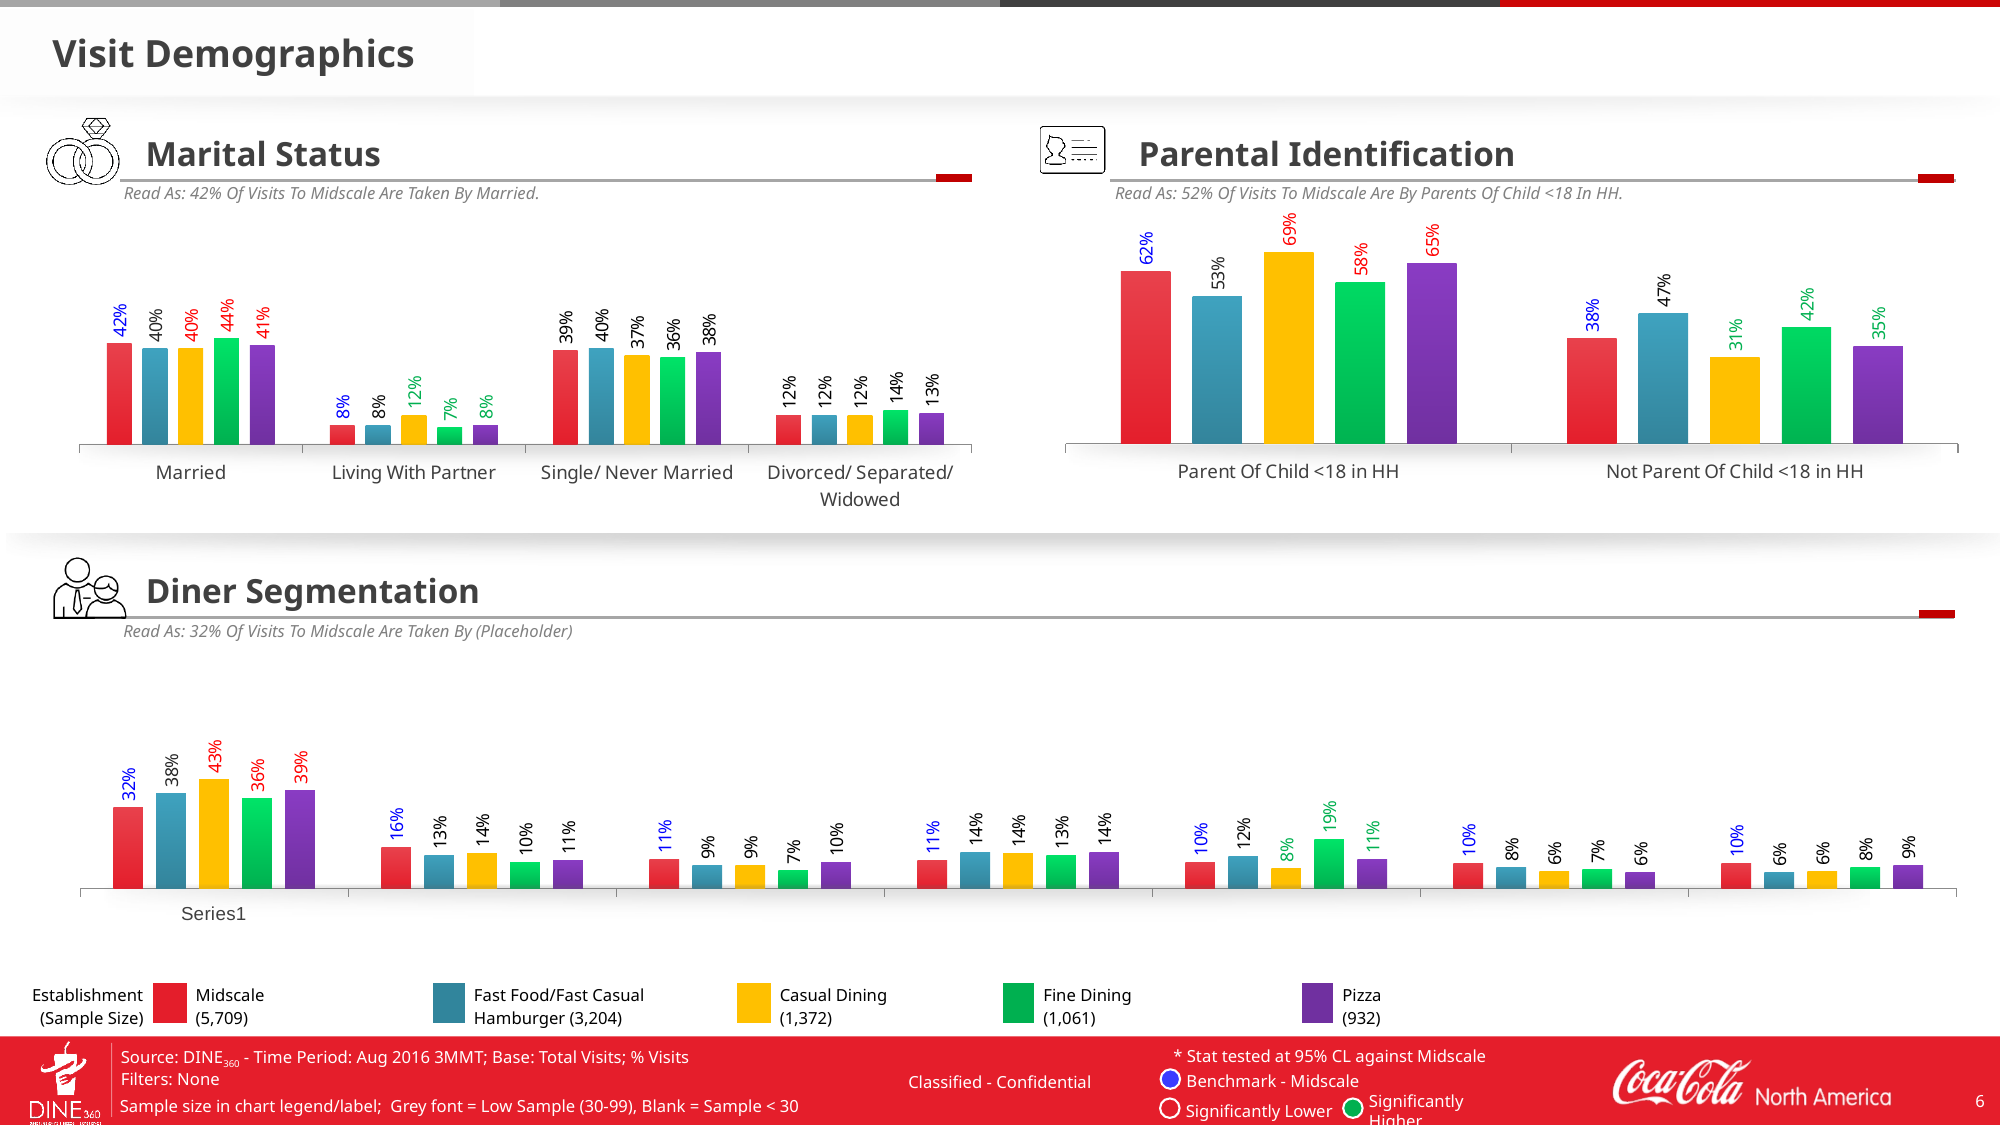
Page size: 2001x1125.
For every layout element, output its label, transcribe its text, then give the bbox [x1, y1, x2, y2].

picture [77, 443, 960, 478]
picture [21, 1034, 105, 1125]
chart [35, 648, 1957, 959]
text_box [0, 8, 475, 95]
chart [73, 210, 1990, 518]
text_box Read As: 32% Of Visits To Midscale Are Taken By (Placeholder) [108, 618, 960, 648]
text_box Marital Status [130, 134, 983, 180]
picture [103, 884, 1870, 926]
text_box Parental Identification [1123, 134, 1971, 180]
text_box Read As: 42% Of Visits To Midscale Are Taken By Married. [108, 181, 960, 211]
text_box Read As: 32% Of Visits To Midscale Are Taken By (Placeholder) [128, 613, 960, 617]
text_box Read As: 42% Of Visits To Midscale Are Taken By Married. [120, 175, 960, 180]
picture [0, 95, 2000, 185]
picture [6, 533, 2000, 626]
text_box Visit Demographics [27, 22, 451, 83]
text_box Diner Segmentation [131, 571, 994, 617]
slide_number 6 [1937, 1081, 2000, 1113]
text_box Read As: 52% Of Visits To Midscale Are By Parents Of Child <18 In HH. [1100, 175, 1952, 210]
picture [1067, 443, 1941, 478]
